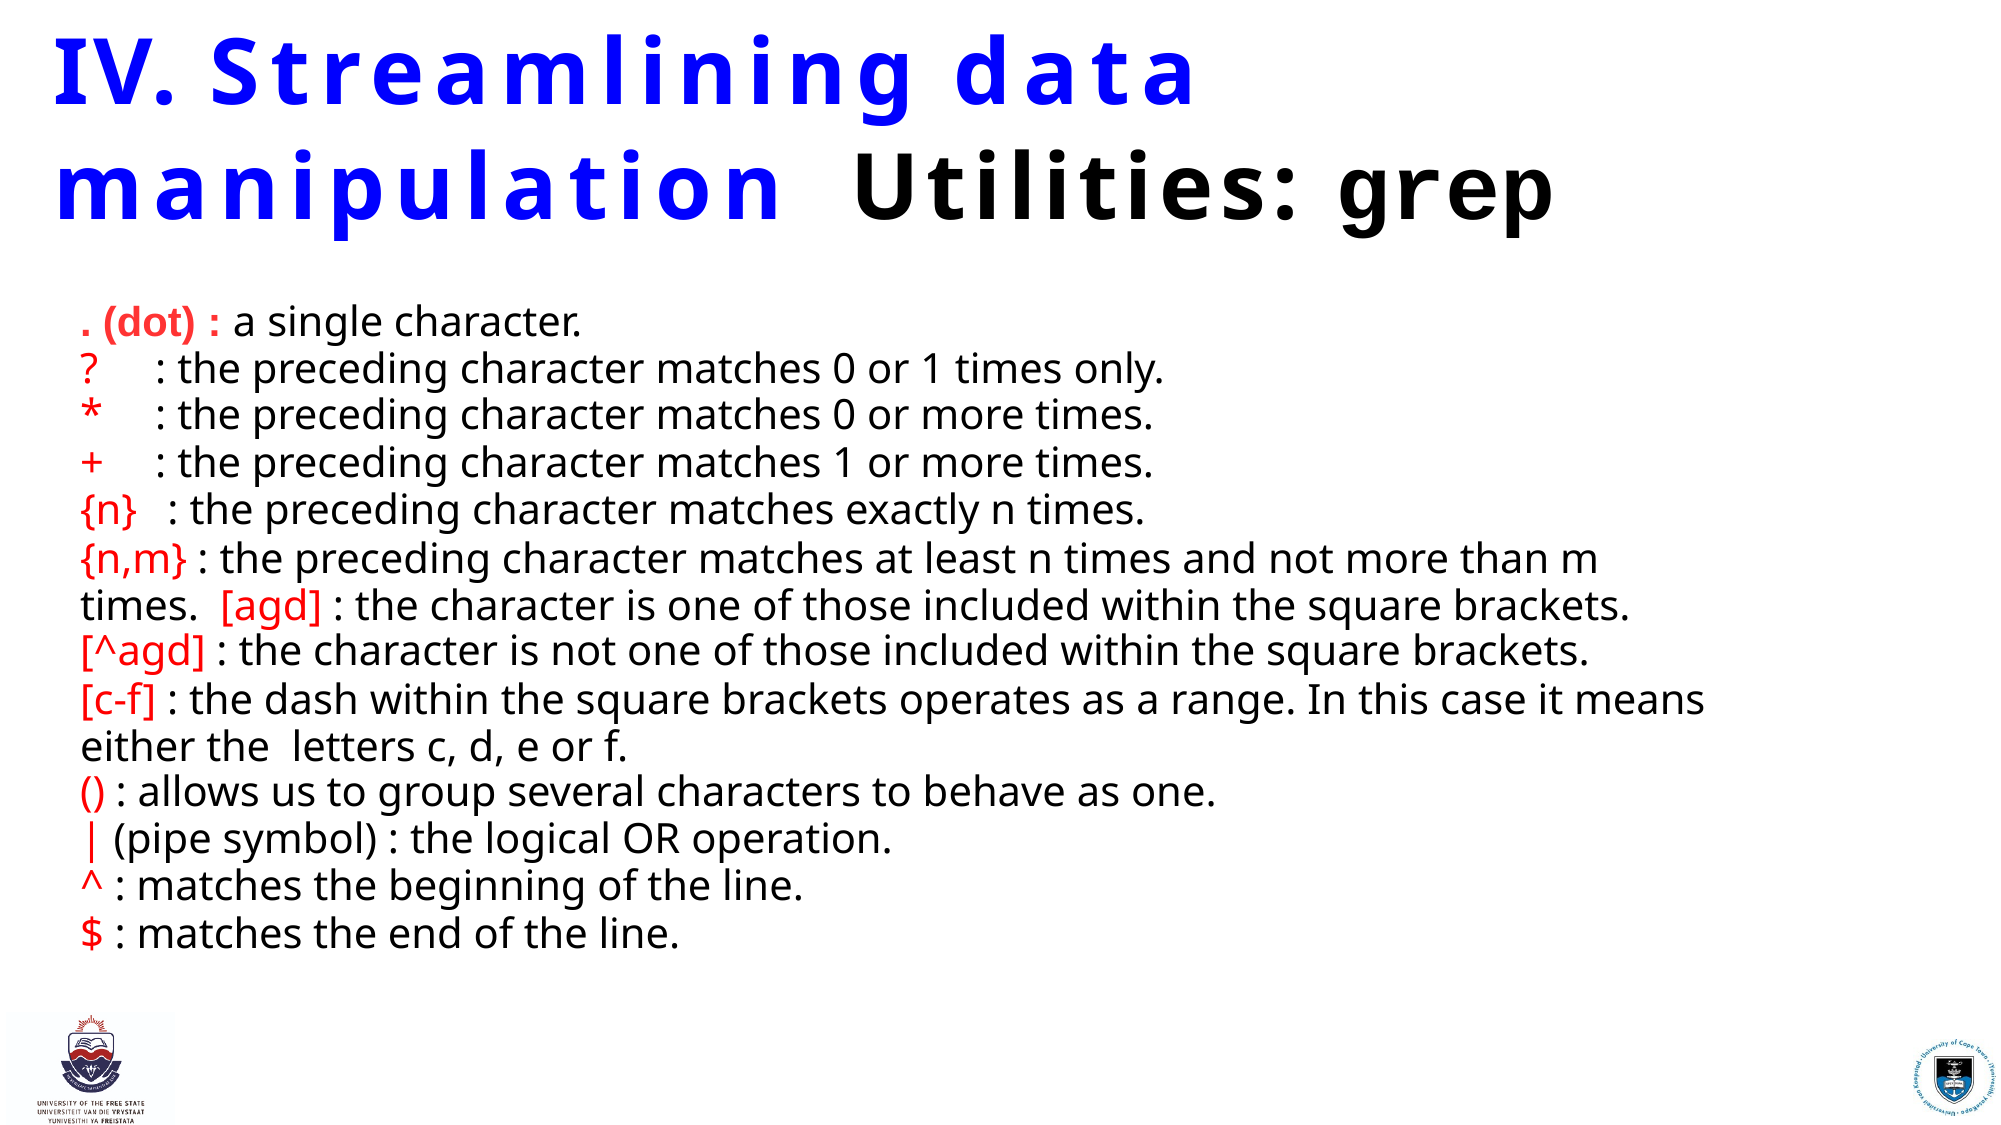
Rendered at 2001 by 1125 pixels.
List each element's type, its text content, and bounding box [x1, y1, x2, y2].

text_box . (dot) : a single character. ? : the preceding character matches 0 or 1 times only. * : the preceding character matches 0 or more times. + : the preceding character matches 1 or more times. {n} : the preceding character matches exactly n times. {n,m} : the preceding character matches at least n times and not more than m times. [agd] : the character is one of those included within the square brackets. [^agd] : the character is not one of those included within the square brackets. [c-f] : the dash within the square brackets operates as a range. In this case it means either the letters c, d, e or f. () : allows us to group several characters to behave as one. | (pipe symbol) : the logical OR operation. ^ : matches the beginning of the line. $ : matches the end of the line. [77, 293, 1814, 958]
picture [5, 1012, 176, 1125]
title IV. Streamlining data manipulation Utilities: grep [51, 0, 1949, 238]
picture [1913, 1038, 1996, 1116]
